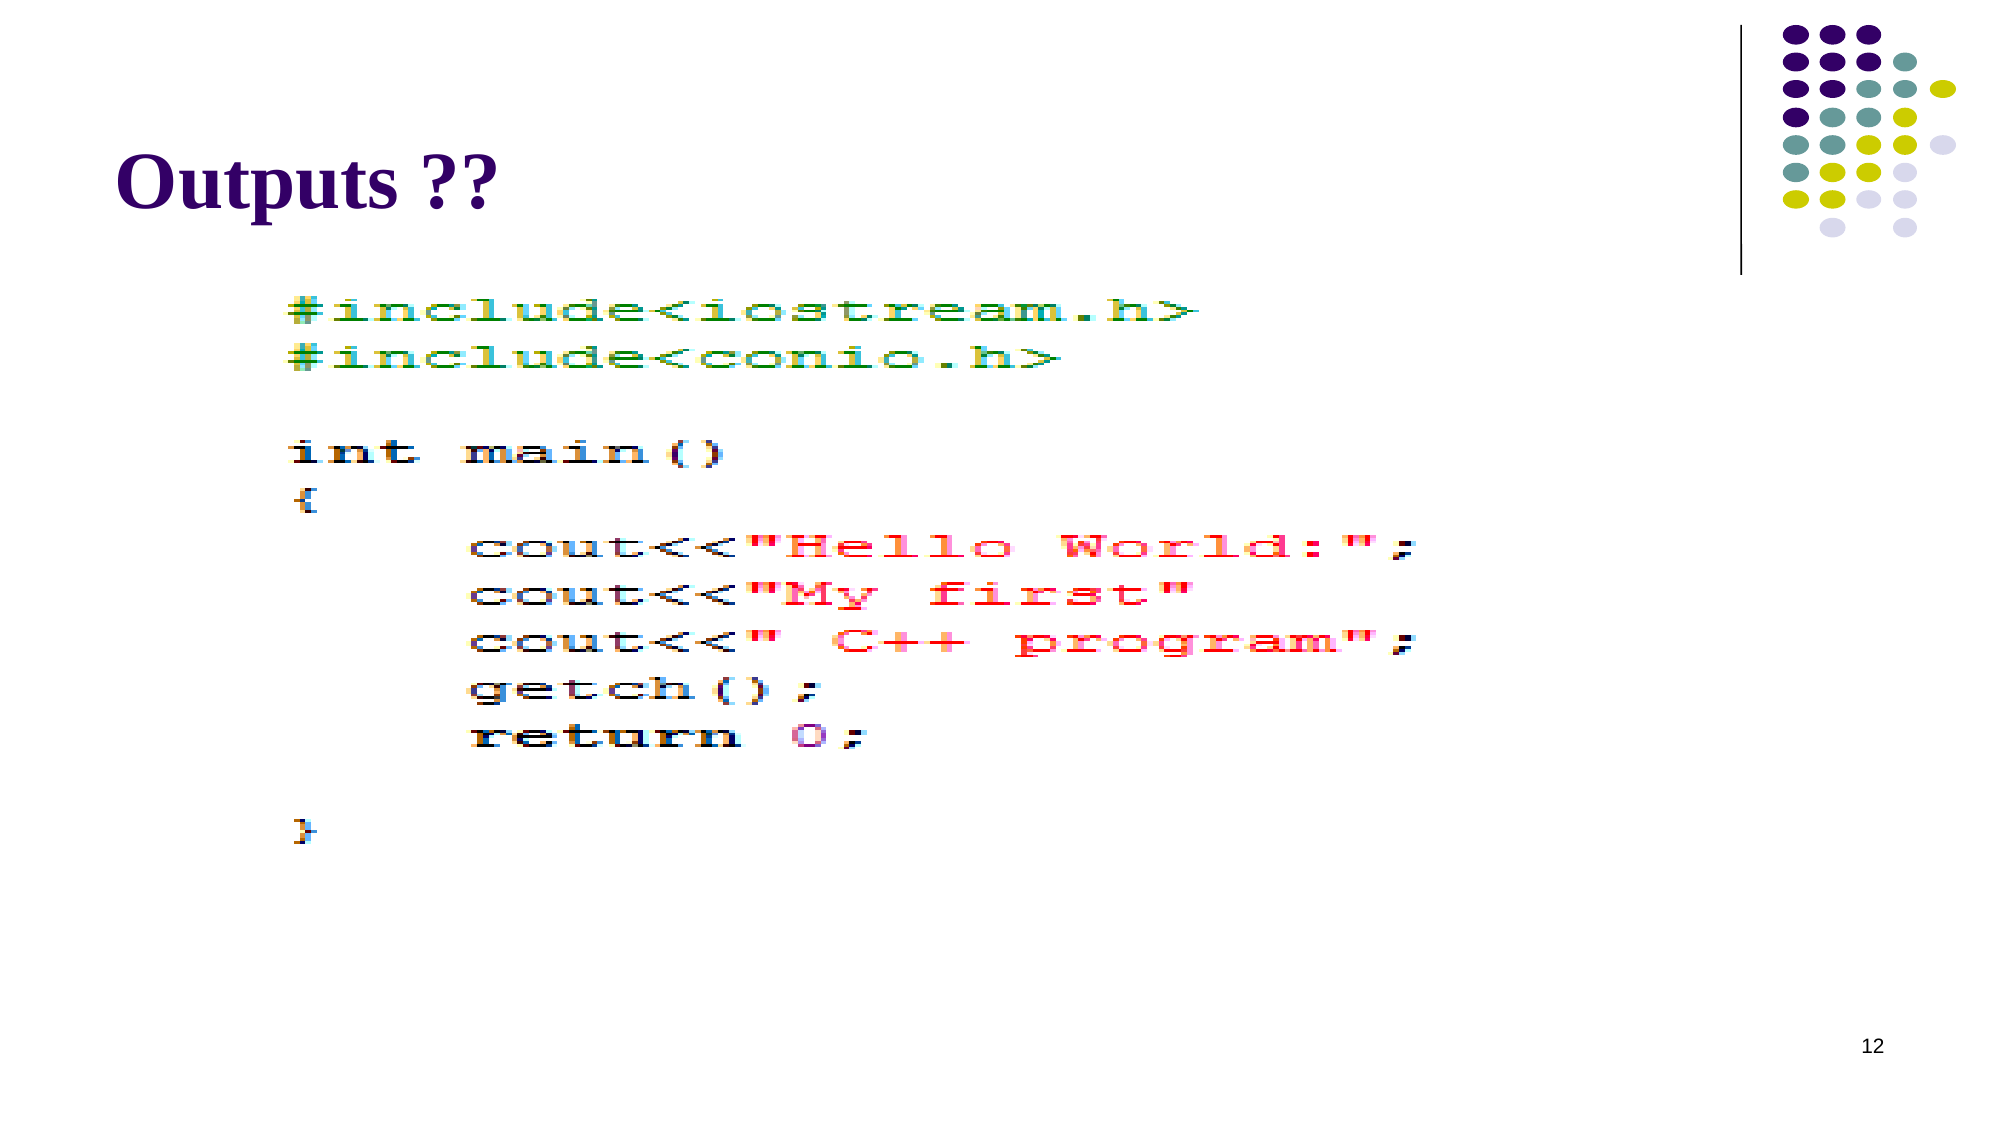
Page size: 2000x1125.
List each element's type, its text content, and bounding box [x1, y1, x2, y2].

slide_number 12 [1432, 1024, 1900, 1101]
title Outputs ?? [99, 19, 1750, 233]
picture [282, 274, 1600, 876]
